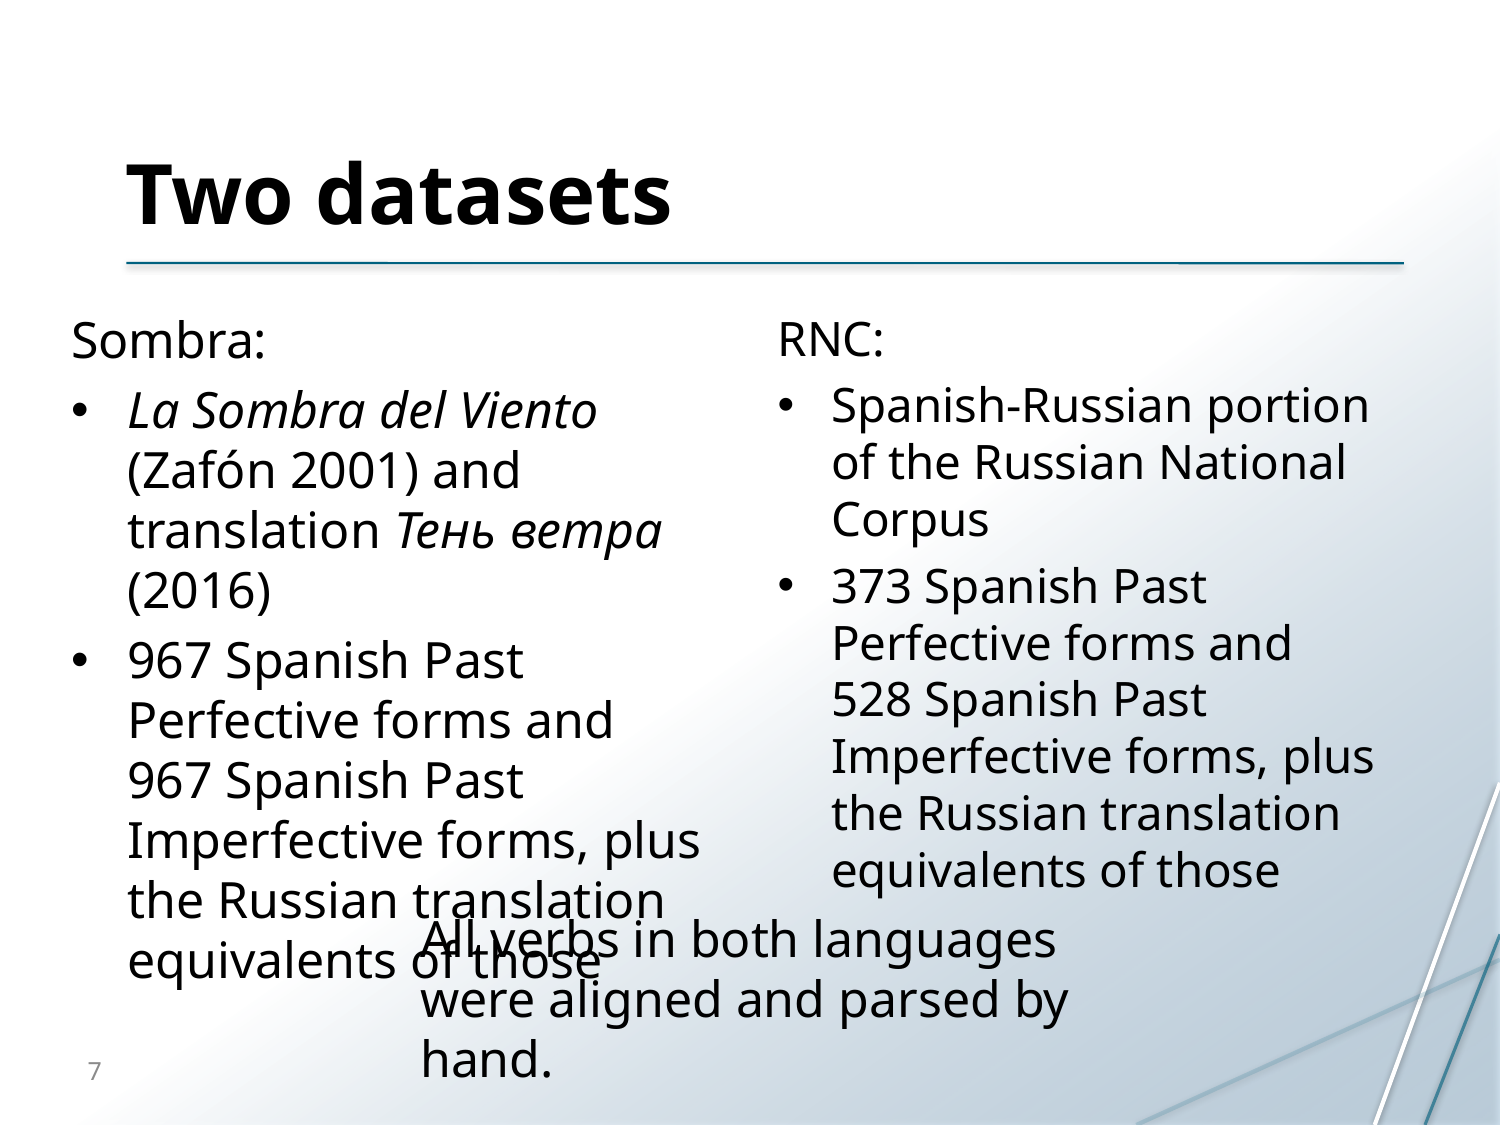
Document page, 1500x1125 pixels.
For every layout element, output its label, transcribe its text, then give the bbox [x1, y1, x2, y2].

title Two datasets [109, 49, 1403, 249]
list Sombra: La Sombra del Viento (Zafón 2001) and translation Тень ветра (2016) 967 Spanish Past Perfective forms and 967 Spanish Past Imperfective forms, plus the Russian translation equivalents of those [56, 301, 719, 687]
slide_number 7 [54, 1042, 117, 1103]
list RNC: Spanish-Russian portion of the Russian National Corpus 373 Spanish Past Perfective forms and 528 Spanish Past Imperfective forms, plus the Russian translation equivalents of those [762, 301, 1403, 940]
text_box All verbs in both languages were aligned and parsed by hand. [405, 899, 1108, 1119]
